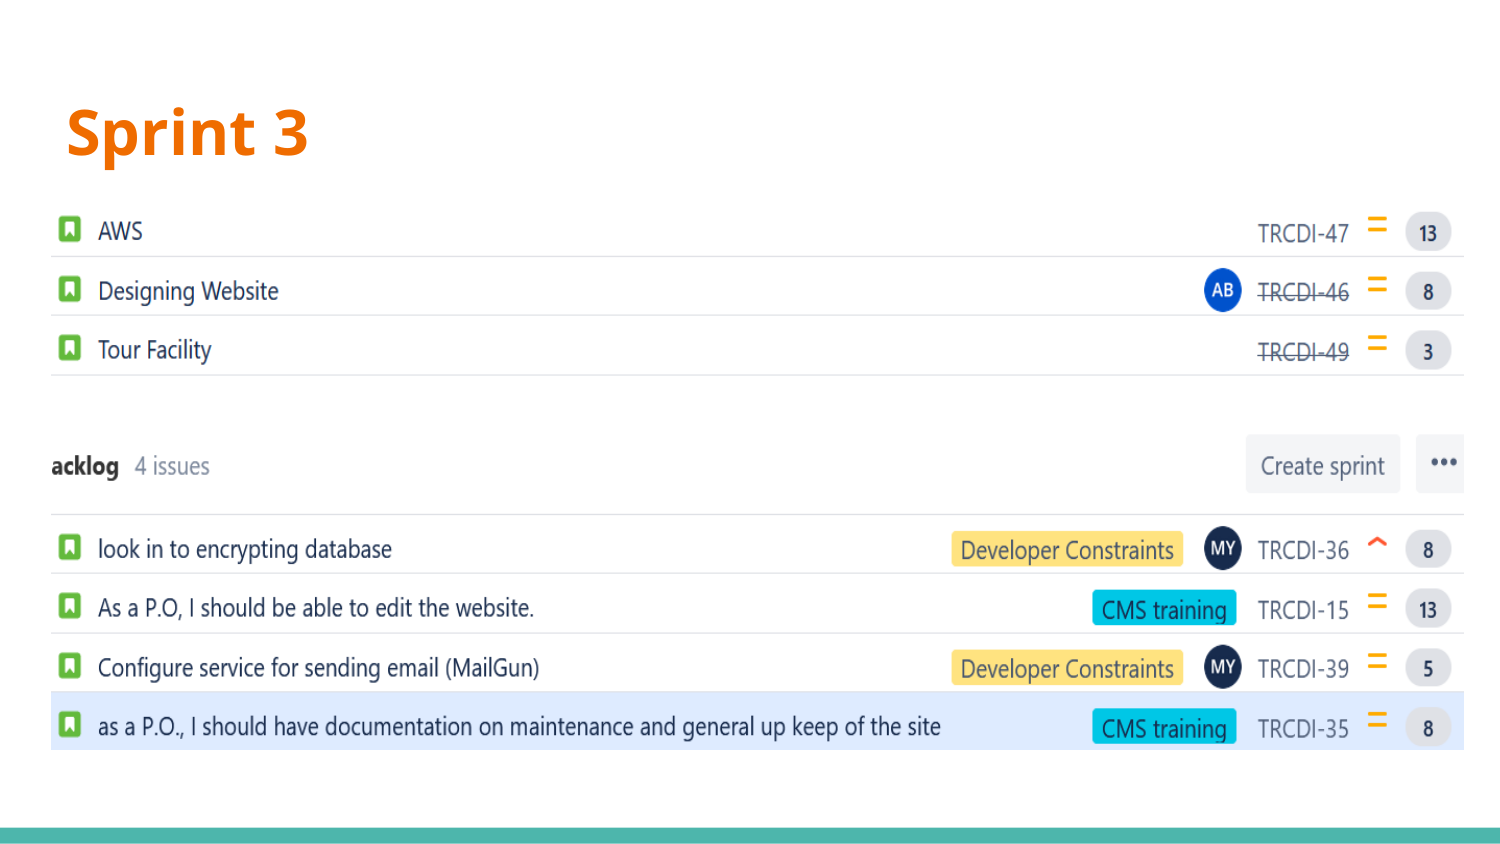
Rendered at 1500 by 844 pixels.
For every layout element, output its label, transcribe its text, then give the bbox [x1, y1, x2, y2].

picture [50, 207, 1464, 750]
title Sprint 3 [51, 72, 1449, 189]
